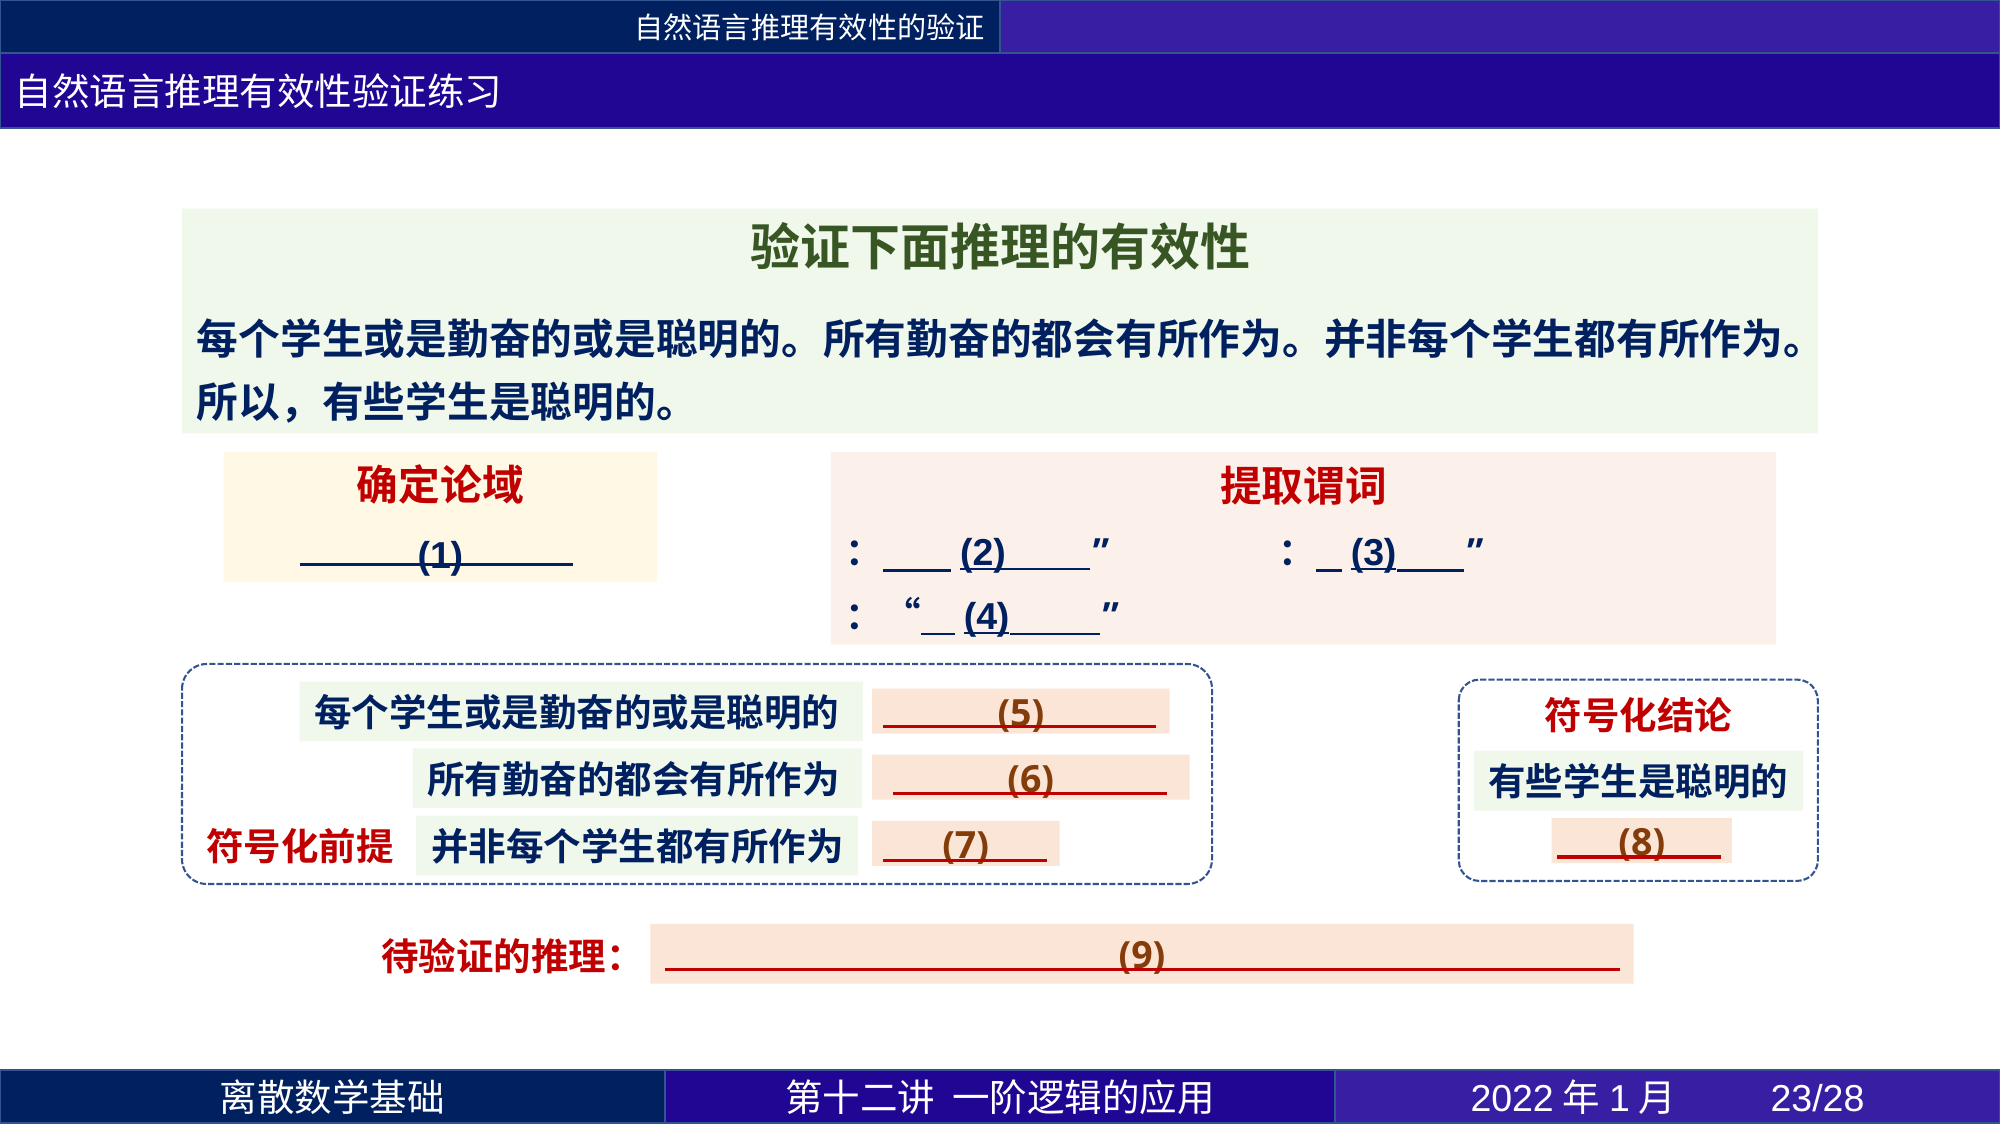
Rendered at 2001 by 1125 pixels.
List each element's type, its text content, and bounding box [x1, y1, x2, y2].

text_box 自然语言推理有效性验证练习 [0, 52, 2000, 129]
text_box 确定论域 (1) [223, 451, 658, 582]
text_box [1458, 679, 1818, 881]
text_box [999, 0, 2000, 52]
text_box 离散数学基础 [0, 1069, 664, 1124]
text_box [366, 923, 1634, 986]
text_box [182, 663, 1213, 884]
text_box 自然语言推理有效性的验证 [0, 0, 999, 52]
text_box 验证下面推理的有效性 每个学生或是勤奋的或是聪明的。所有勤奋的都会有所作为。并非每个学生都有所作为。所以，有些学生是聪明的。 [182, 208, 1818, 434]
text_box 2022年1月 23/28 [1334, 1069, 2000, 1124]
text_box 第十二讲 一阶逻辑的应用 [664, 1069, 1334, 1124]
